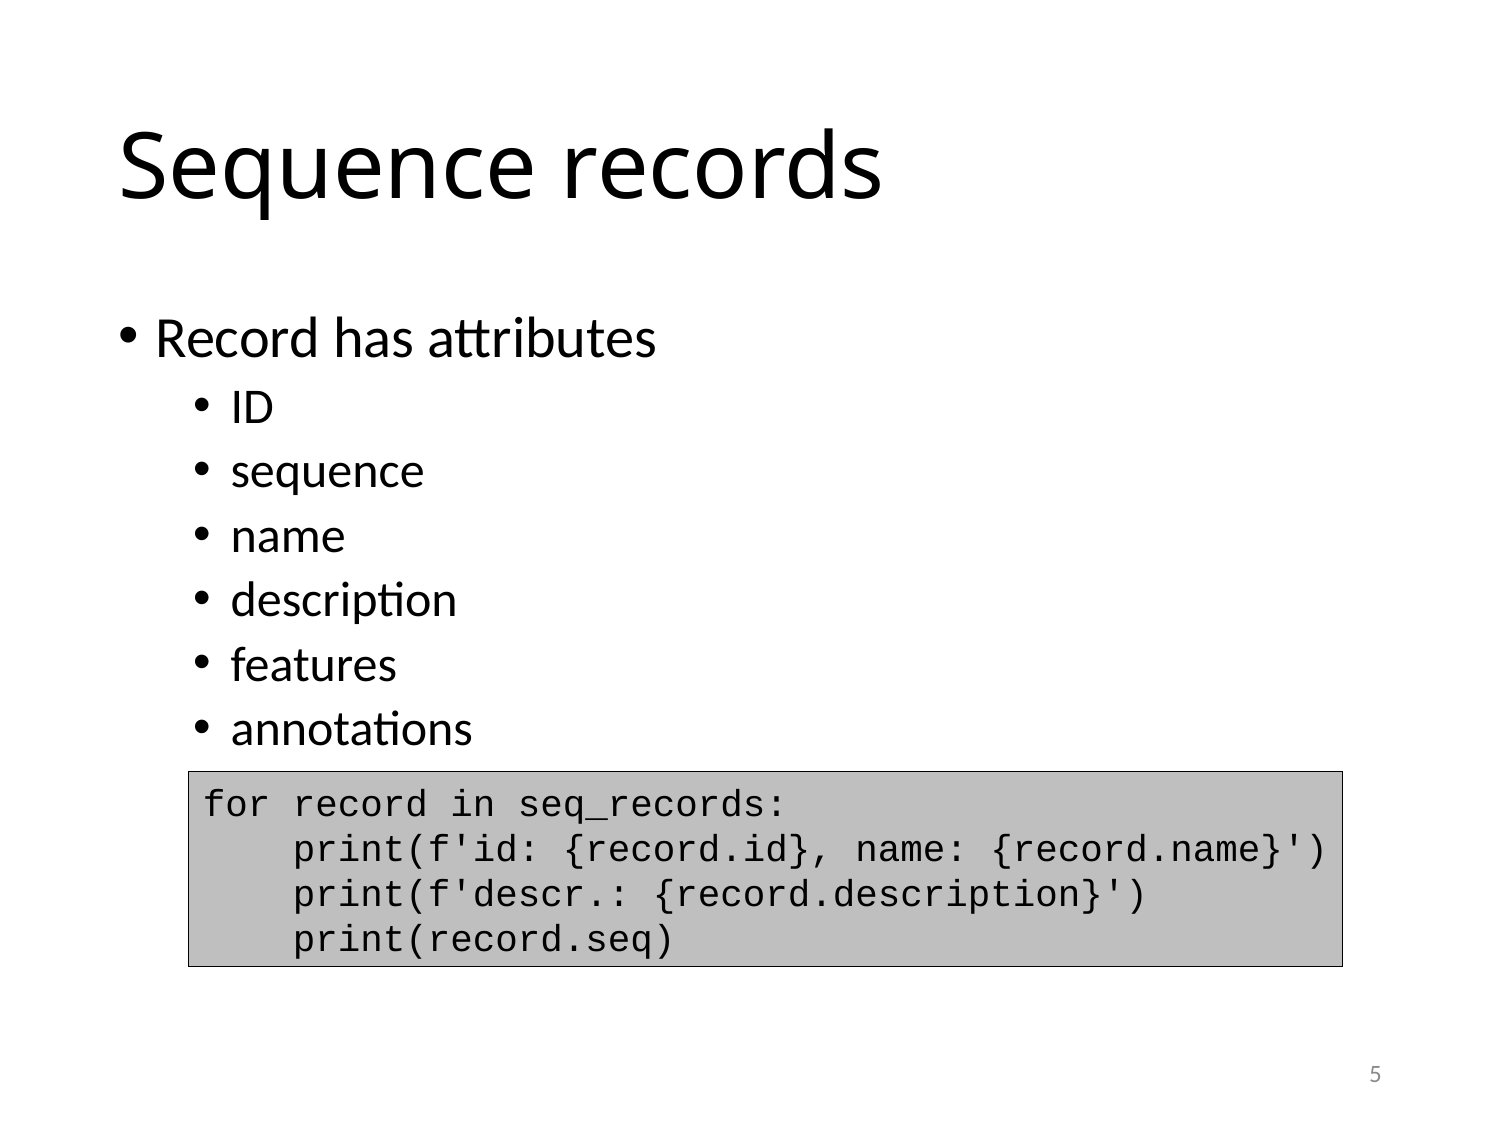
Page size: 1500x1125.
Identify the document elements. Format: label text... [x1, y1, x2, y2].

text_box for record in seq_records: print(f'id: {record.id}, name: {record.name}') print(f'descr.: {record.description}') print(record.seq) [188, 771, 1343, 967]
slide_number 5 [1059, 1042, 1397, 1103]
title Sequence records [103, 59, 1397, 278]
list Record has attributes ID sequence name description features annotations [103, 299, 1397, 1014]
